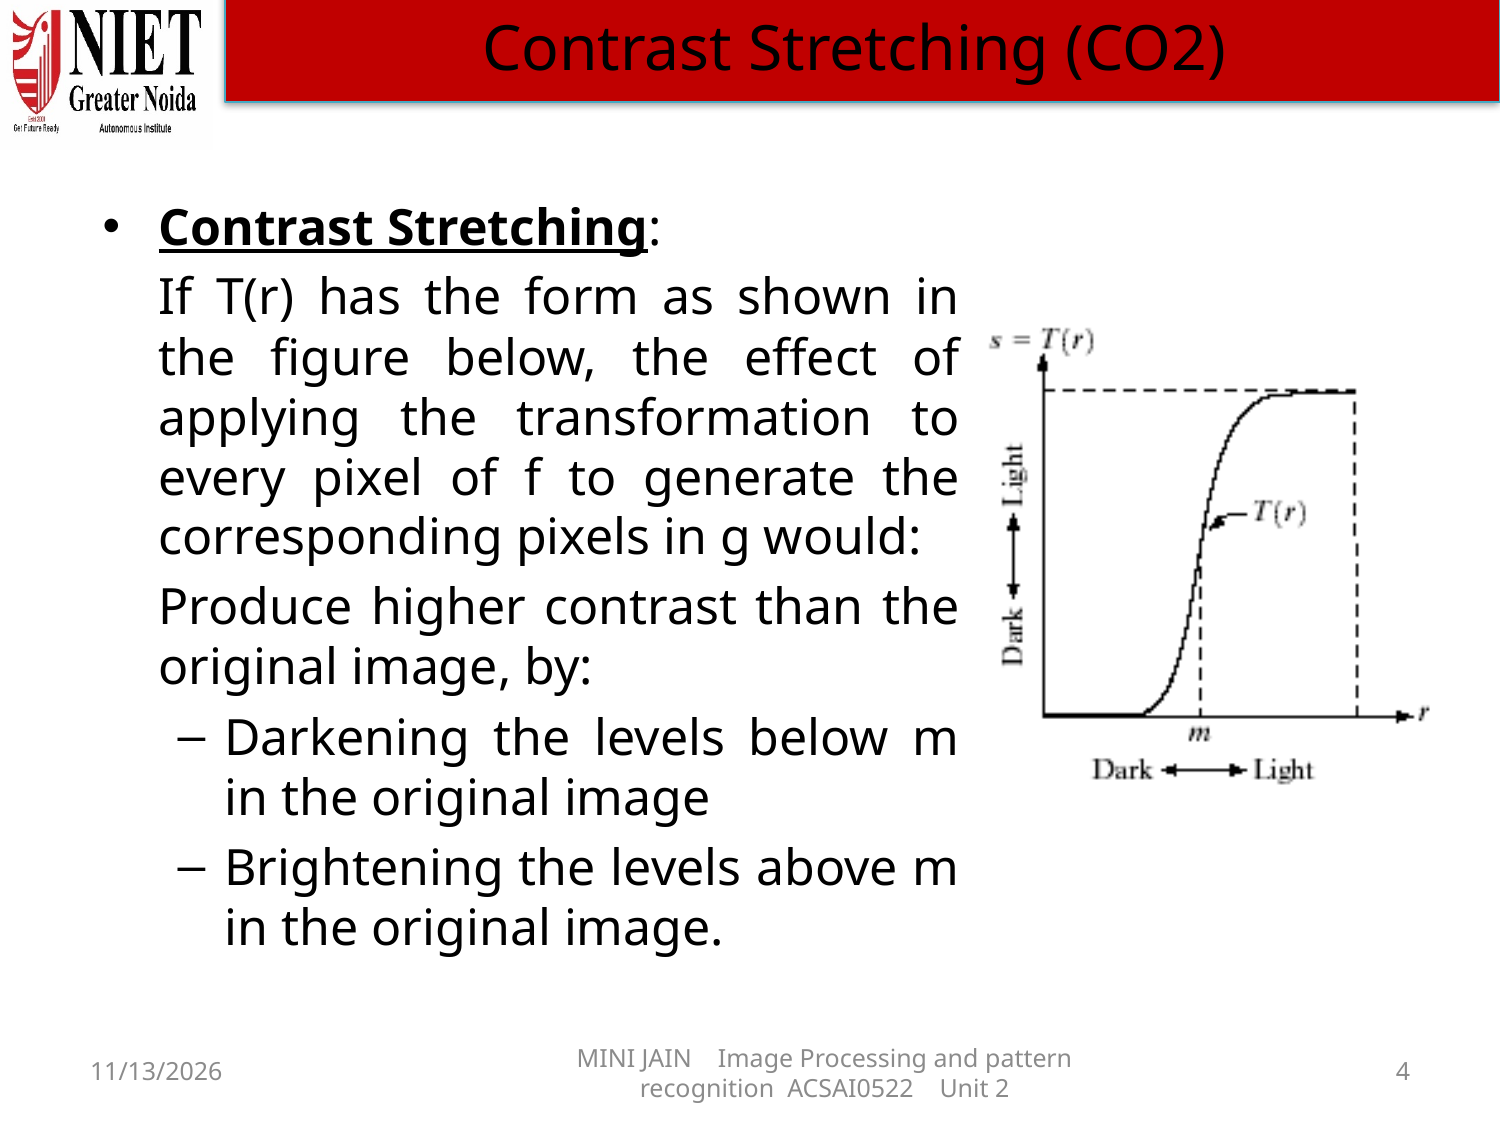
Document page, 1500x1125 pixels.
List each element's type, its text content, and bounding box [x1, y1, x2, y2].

footer MINI JAIN Image Processing and pattern recognition ACSAI0522 Unit 2 [412, 1042, 1238, 1103]
slide_number 4 [1238, 1042, 1425, 1103]
picture [0, 0, 213, 154]
picture [974, 324, 1441, 801]
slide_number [75, 1042, 412, 1103]
list Contrast Stretching: If T(r) has the form as shown in the figure below, the effect of applying the transformation to every pixel of f to generate the corresponding pixels in g would: Produce higher contrast than the original image, by: Darkening the levels below m in the original image Brightening the levels above m in the original image. [87, 187, 975, 988]
text_box Contrast Stretching (CO2) [224, 0, 1500, 103]
